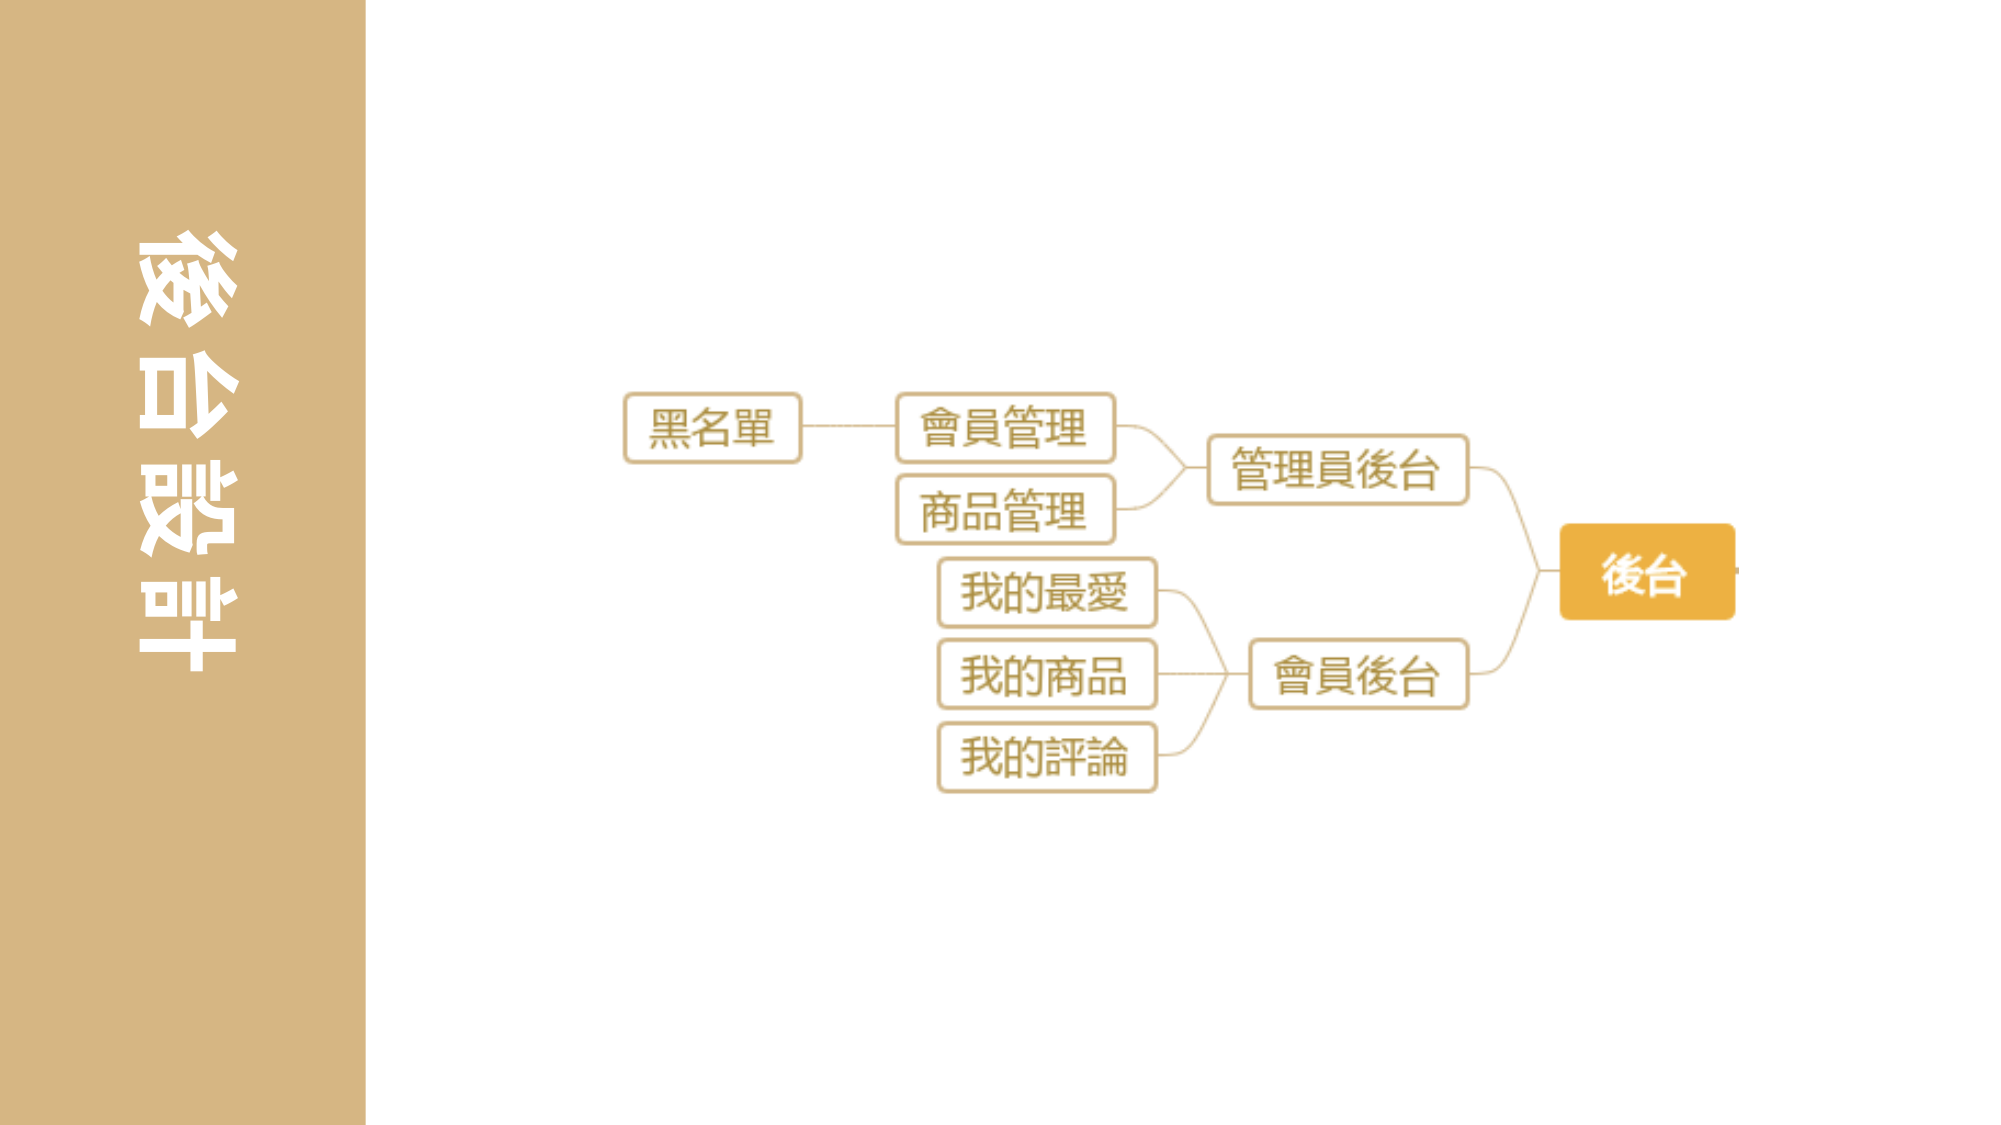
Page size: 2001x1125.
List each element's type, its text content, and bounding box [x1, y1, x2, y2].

text_box 後台設計 [104, 212, 261, 799]
picture [592, 28, 1739, 1097]
text_box [0, 0, 367, 1125]
